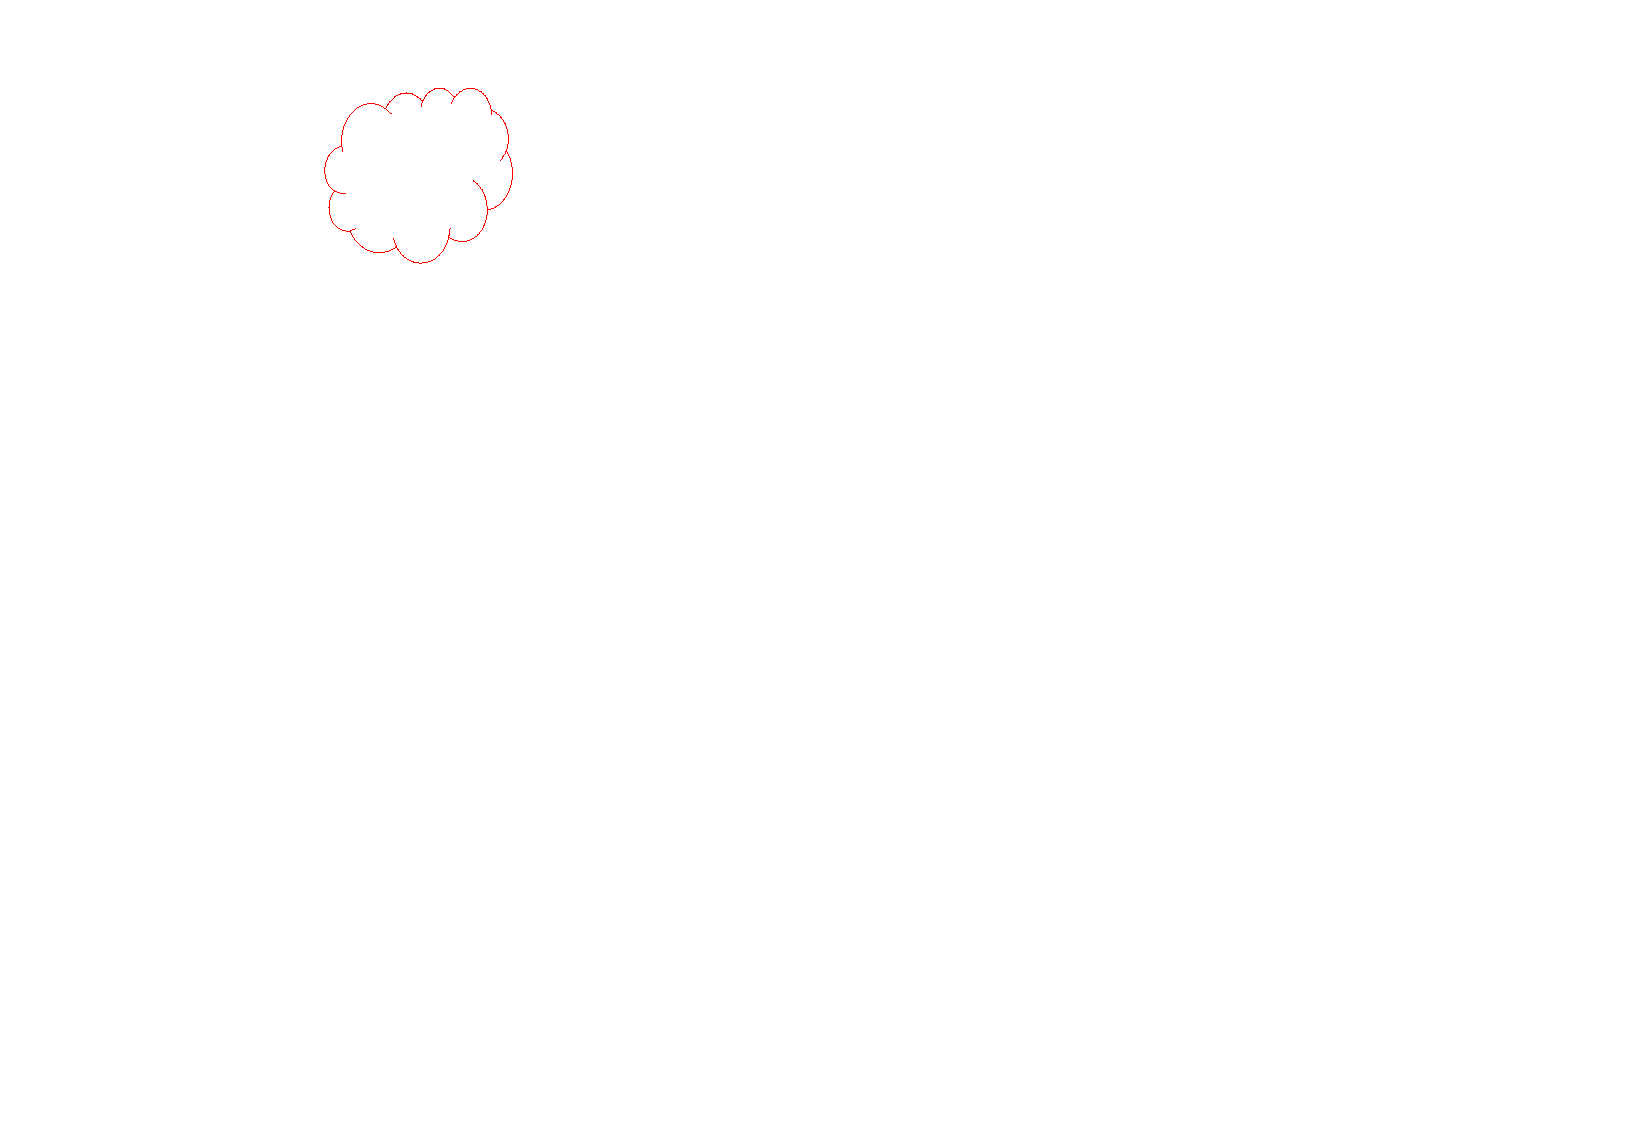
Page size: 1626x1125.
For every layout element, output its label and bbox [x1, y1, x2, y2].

text_box [324, 88, 513, 264]
